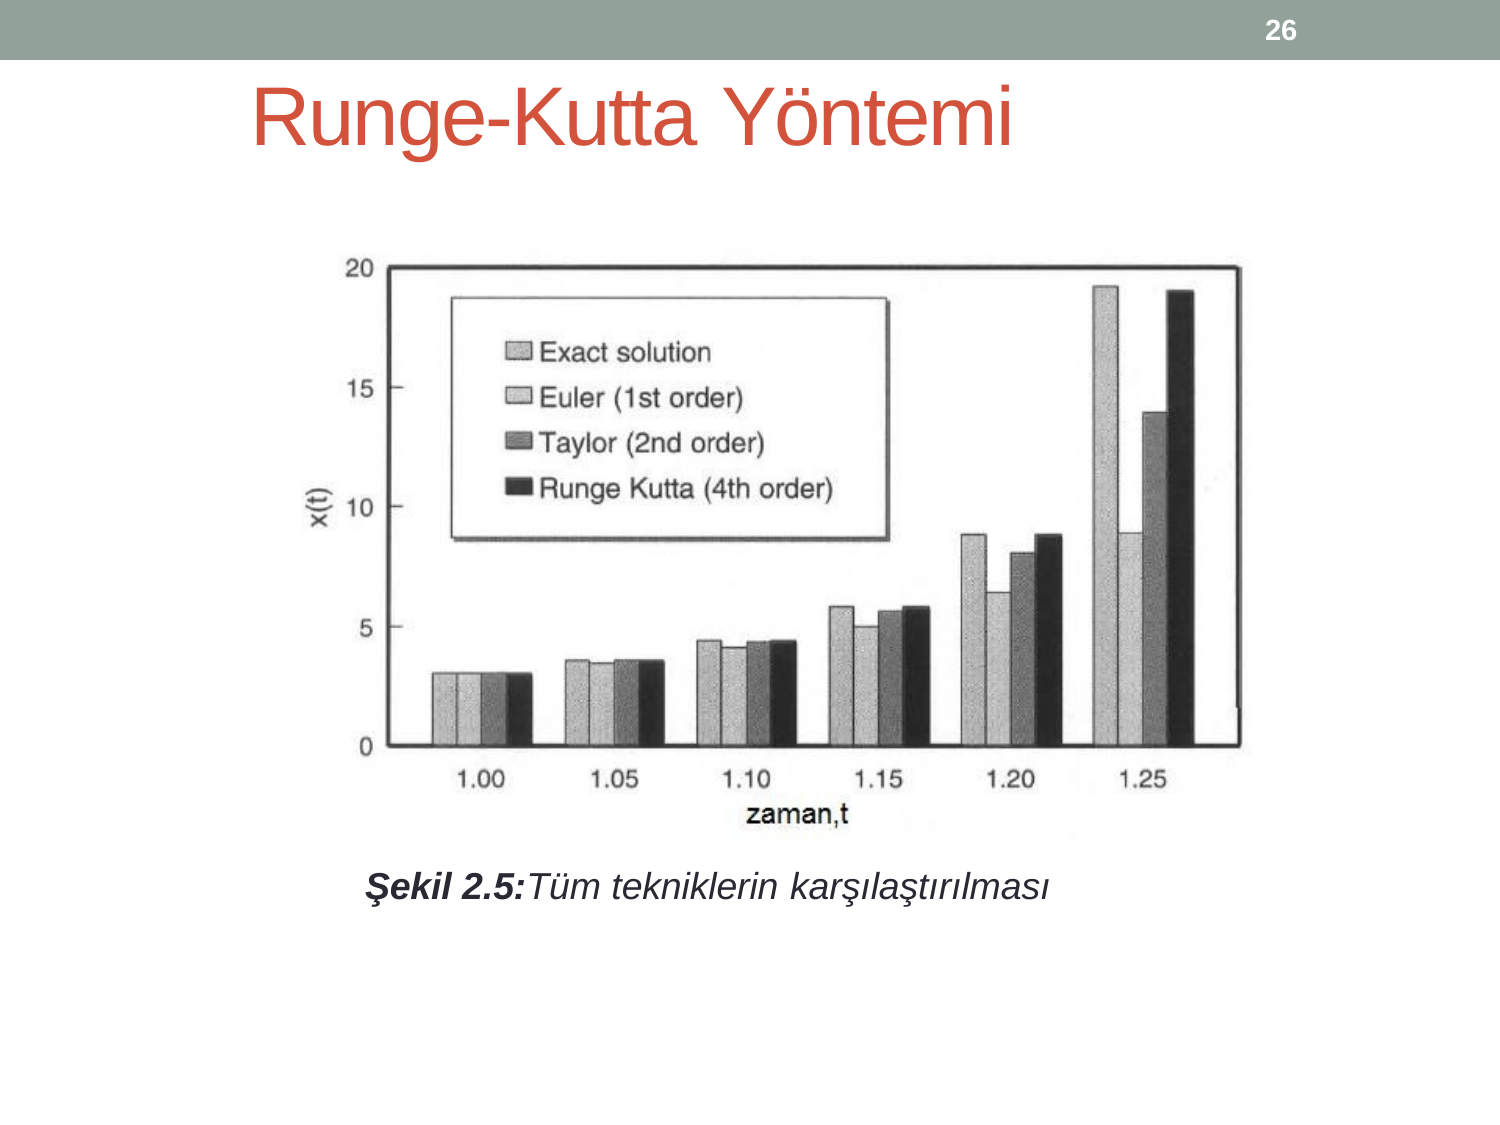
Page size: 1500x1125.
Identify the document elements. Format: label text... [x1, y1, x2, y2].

text_box Şekil 2.5:Tüm tekniklerin karşılaştırılması [362, 862, 1057, 908]
text_box [301, 243, 1255, 841]
title Runge-Kutta Yöntemi [77, 62, 1423, 251]
text_box 26 [1263, 11, 1300, 47]
